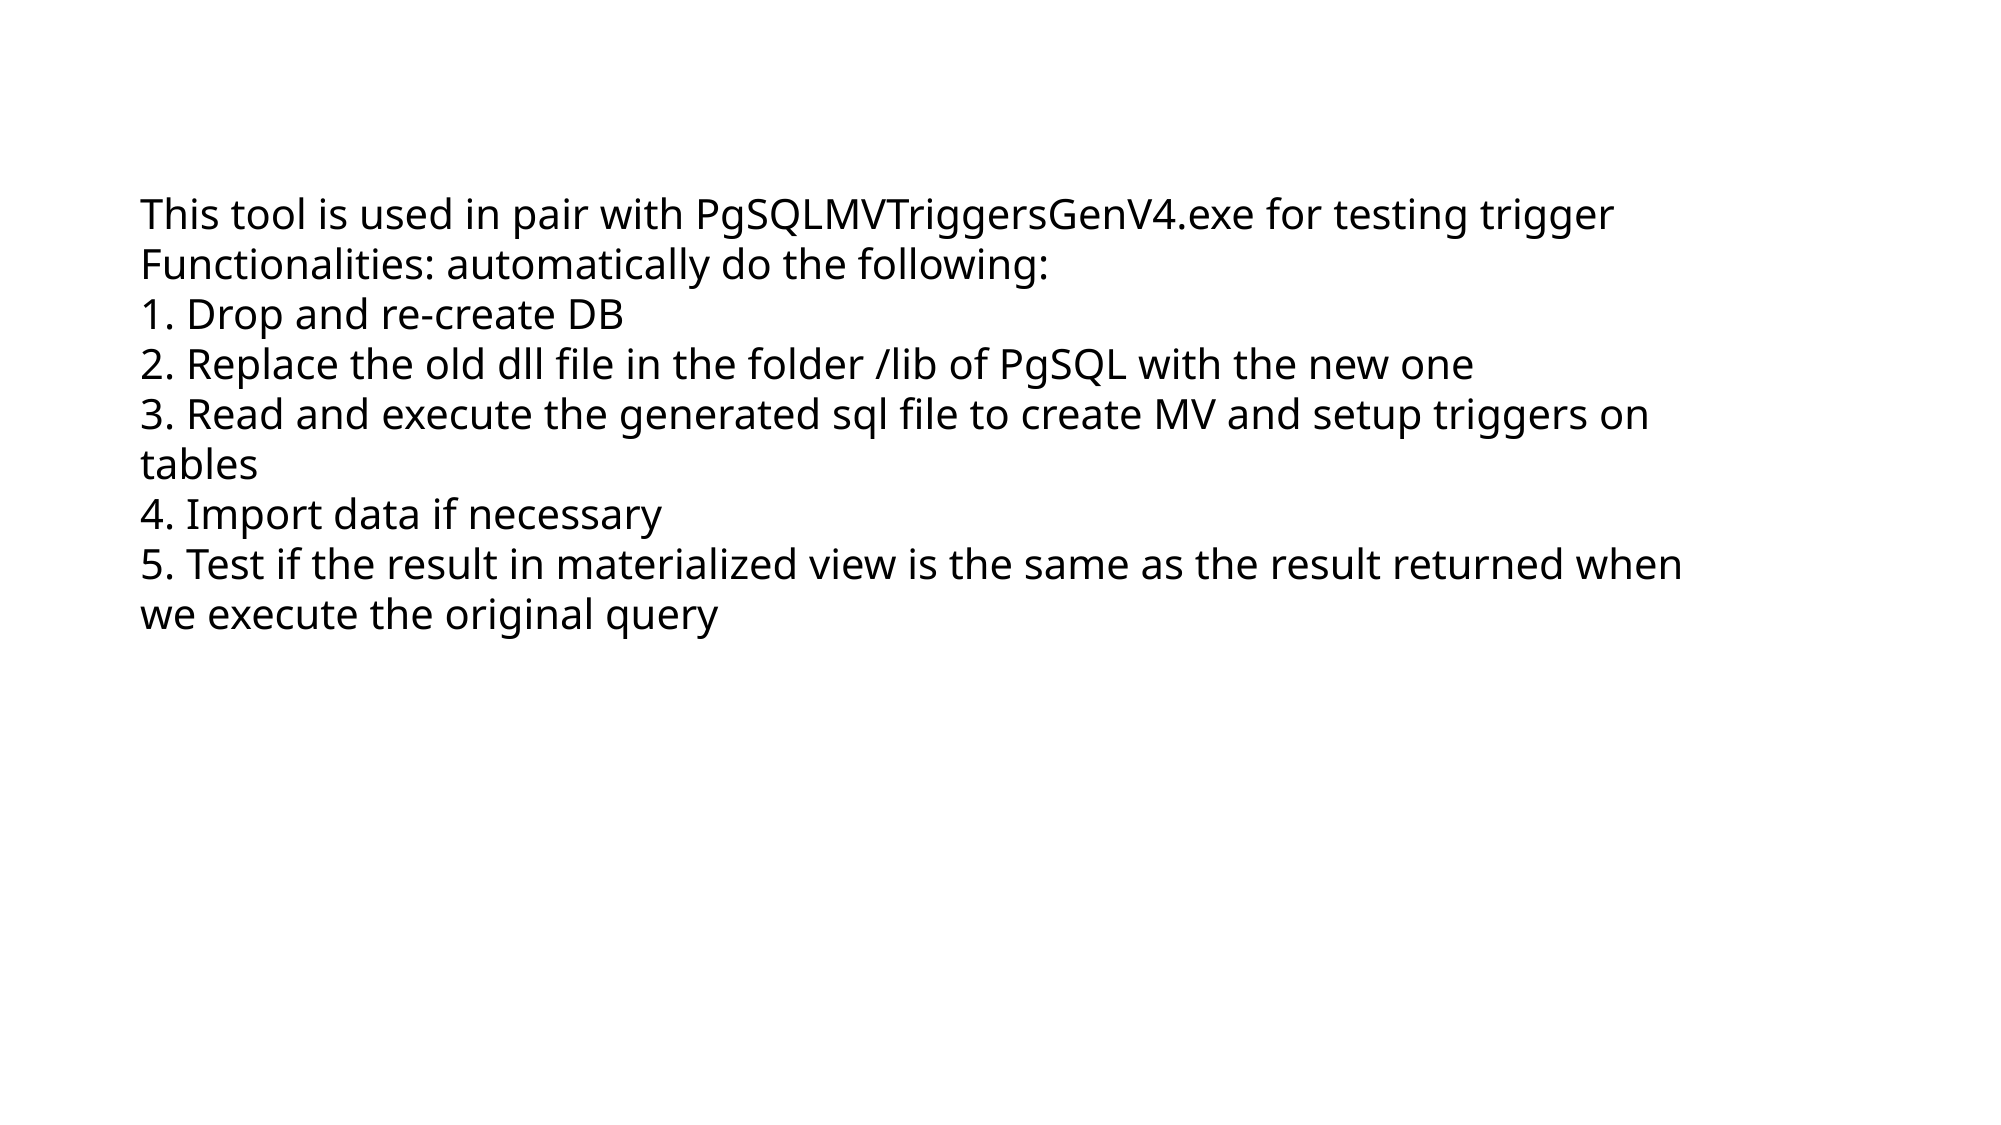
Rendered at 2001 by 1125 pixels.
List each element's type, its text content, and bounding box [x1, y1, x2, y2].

text_box This tool is used in pair with PgSQLMVTriggersGenV4.exe for testing trigger Functionalities: automatically do the following: 1. Drop and re-create DB 2. Replace the old dll file in the folder /lib of PgSQL with the new one 3. Read and execute the generated sql file to create MV and setup triggers on tables 4. Import data if necessary 5. Test if the result in materialized view is the same as the result returned when we execute the original query [125, 180, 1747, 696]
